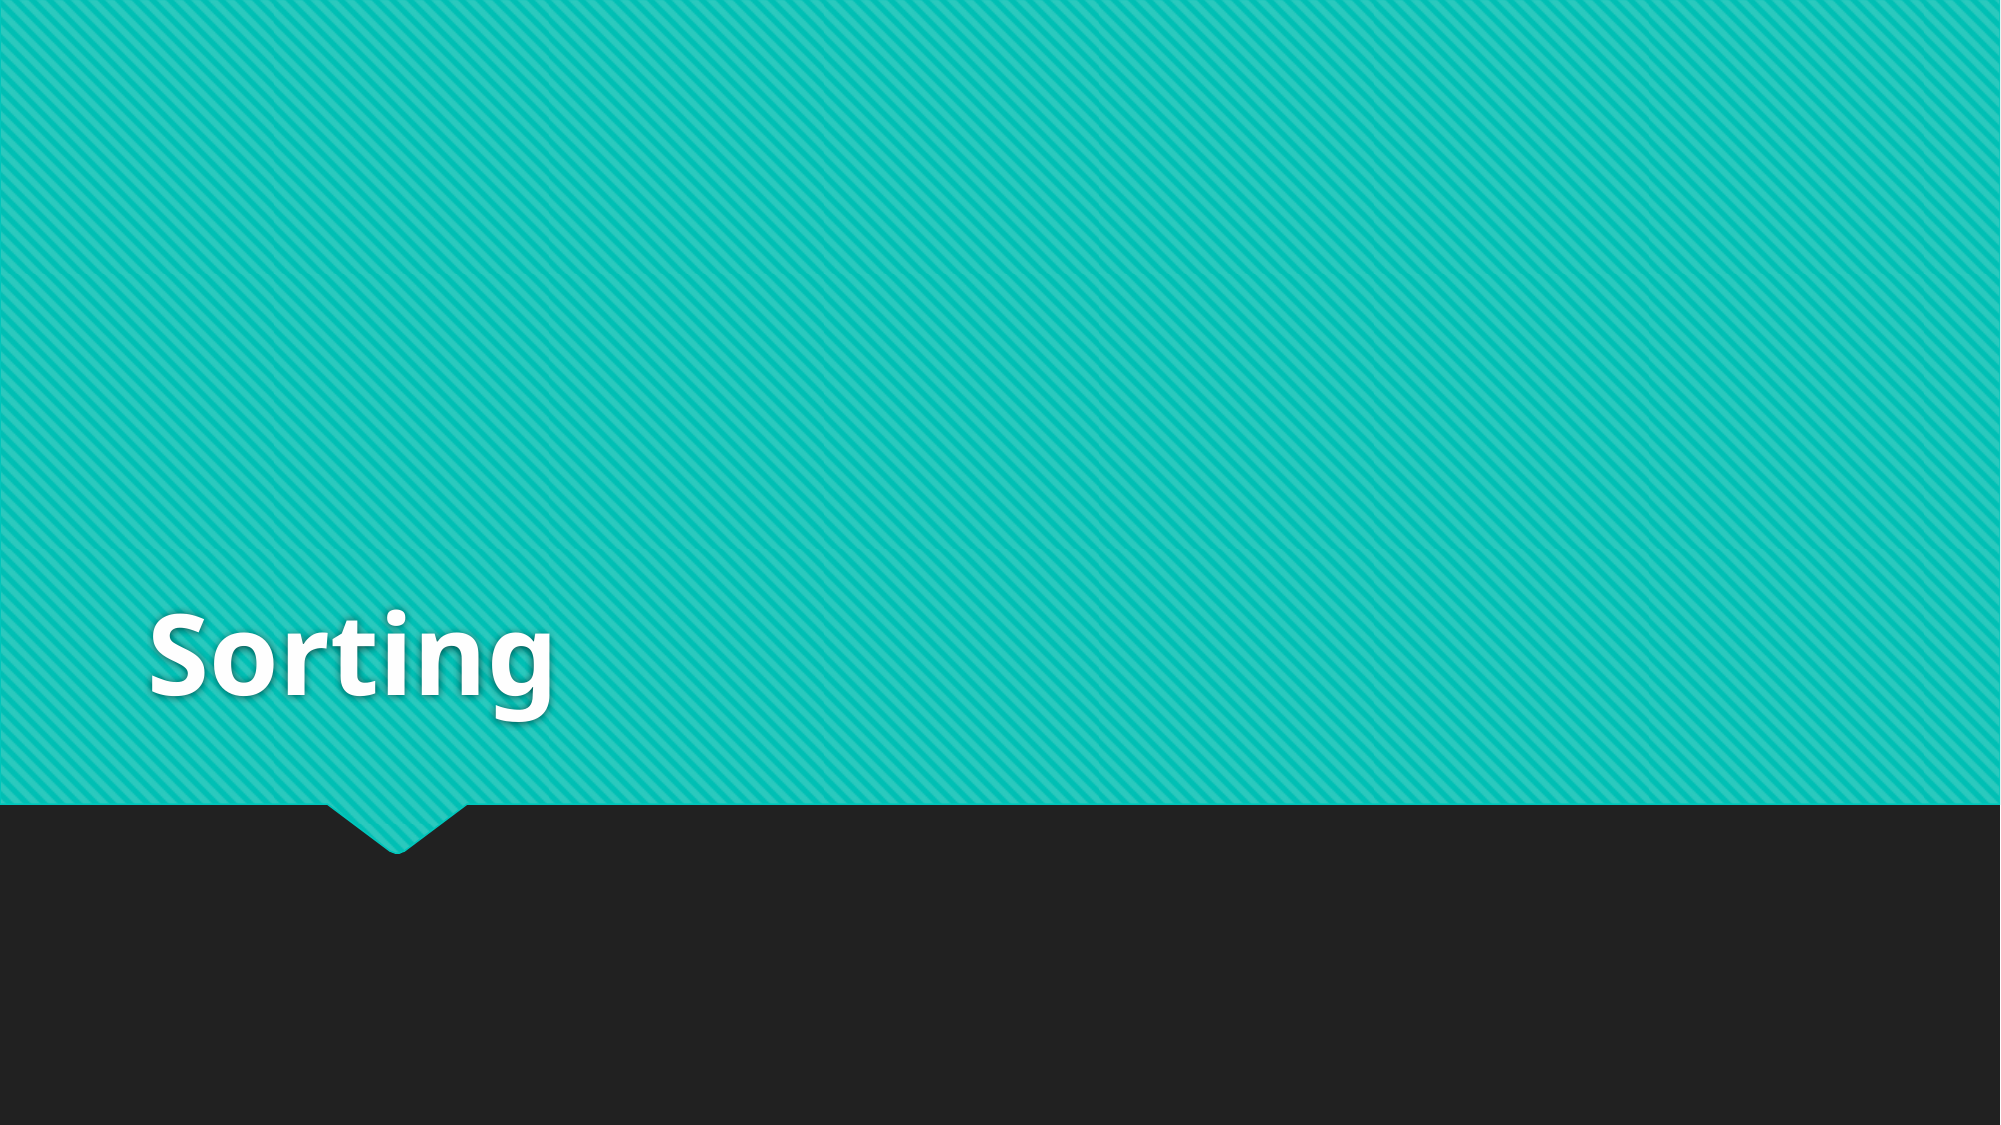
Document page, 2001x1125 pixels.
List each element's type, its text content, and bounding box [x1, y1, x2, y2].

title Sorting [132, 237, 1868, 726]
